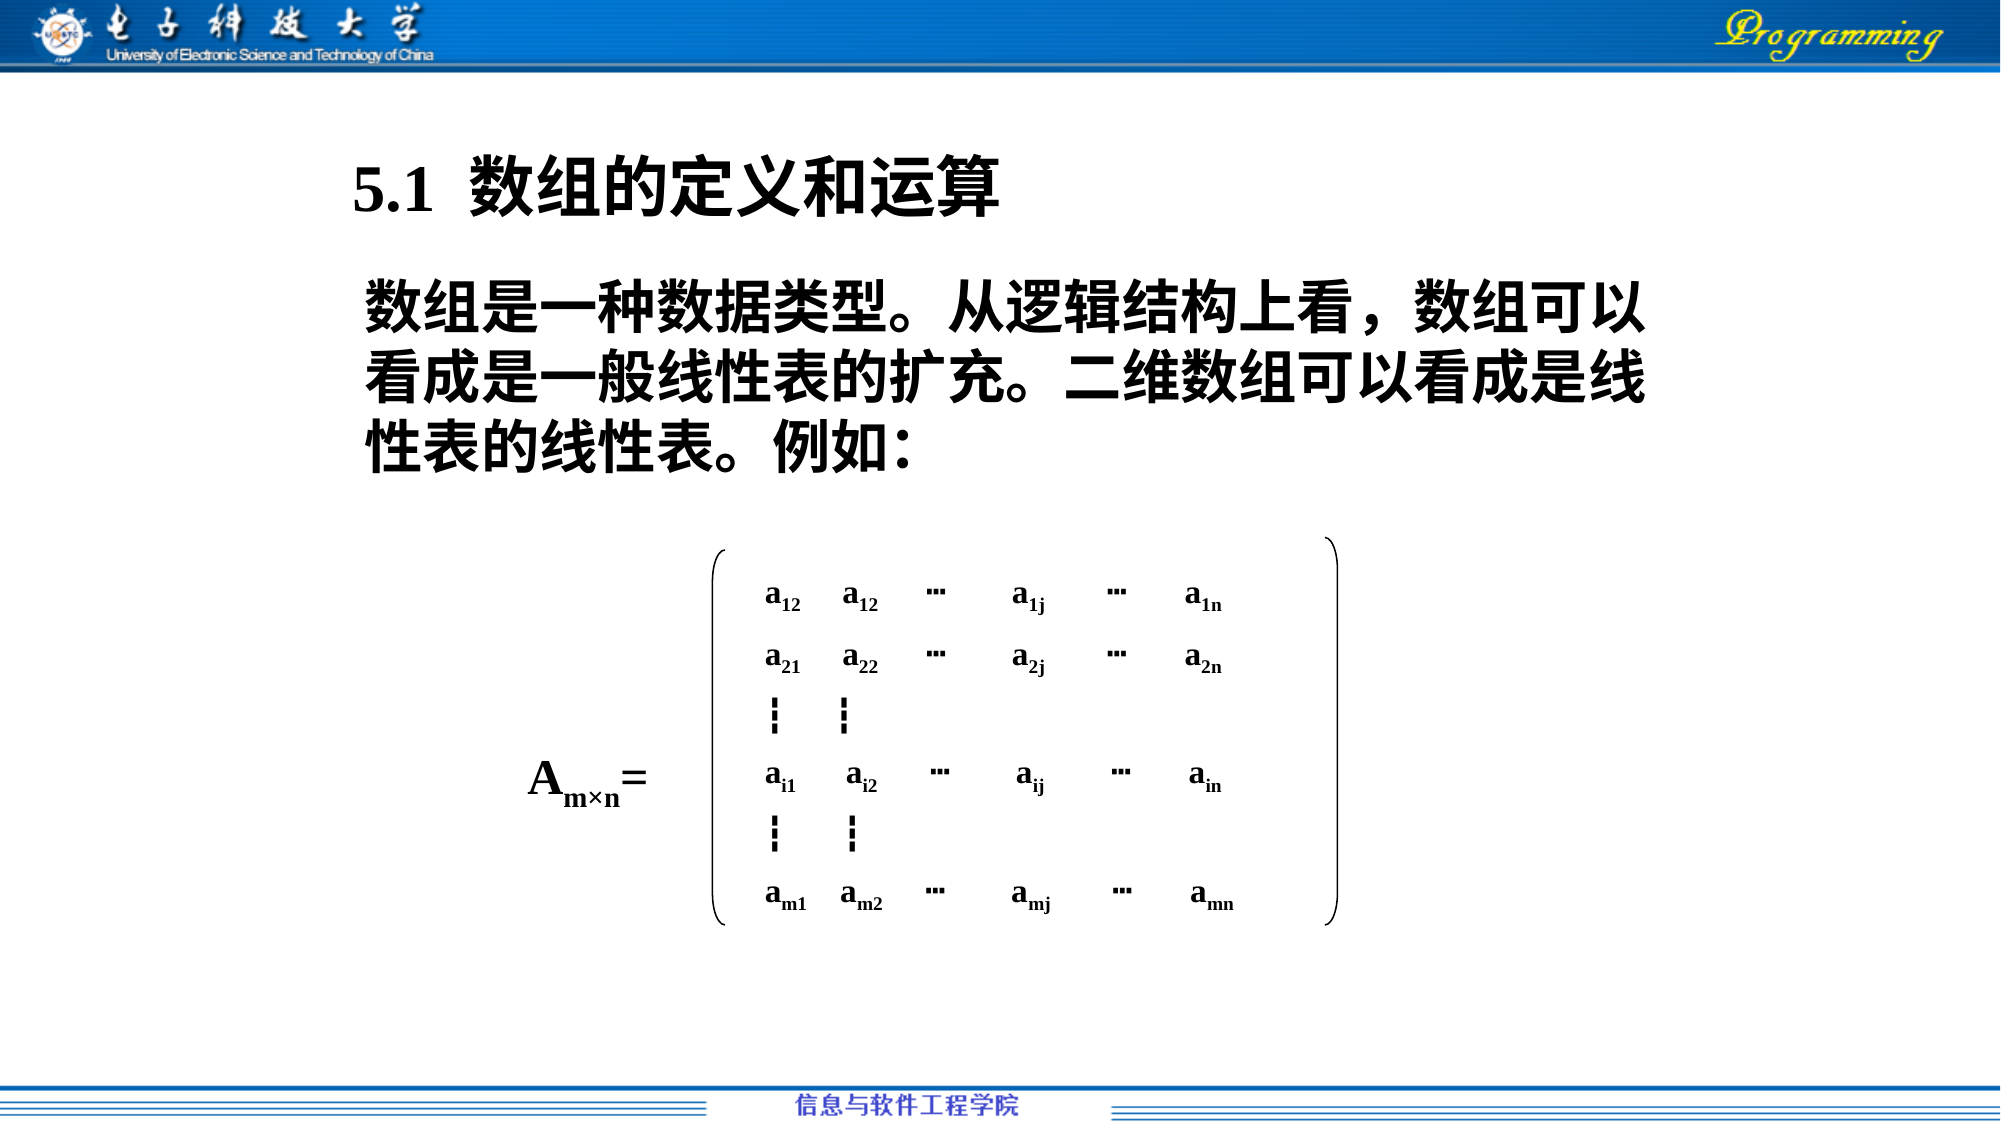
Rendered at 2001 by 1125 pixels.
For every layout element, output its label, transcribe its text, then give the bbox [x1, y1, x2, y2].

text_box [512, 537, 1338, 926]
text_box 5.1 数组的定义和运算 [337, 137, 1713, 233]
picture [0, 0, 2001, 1125]
text_box 数组是一种数据类型。从逻辑结构上看，数组可以看成是一般线性表的扩充。二维数组可以看成是线性表的线性表。例如： [349, 262, 1713, 488]
